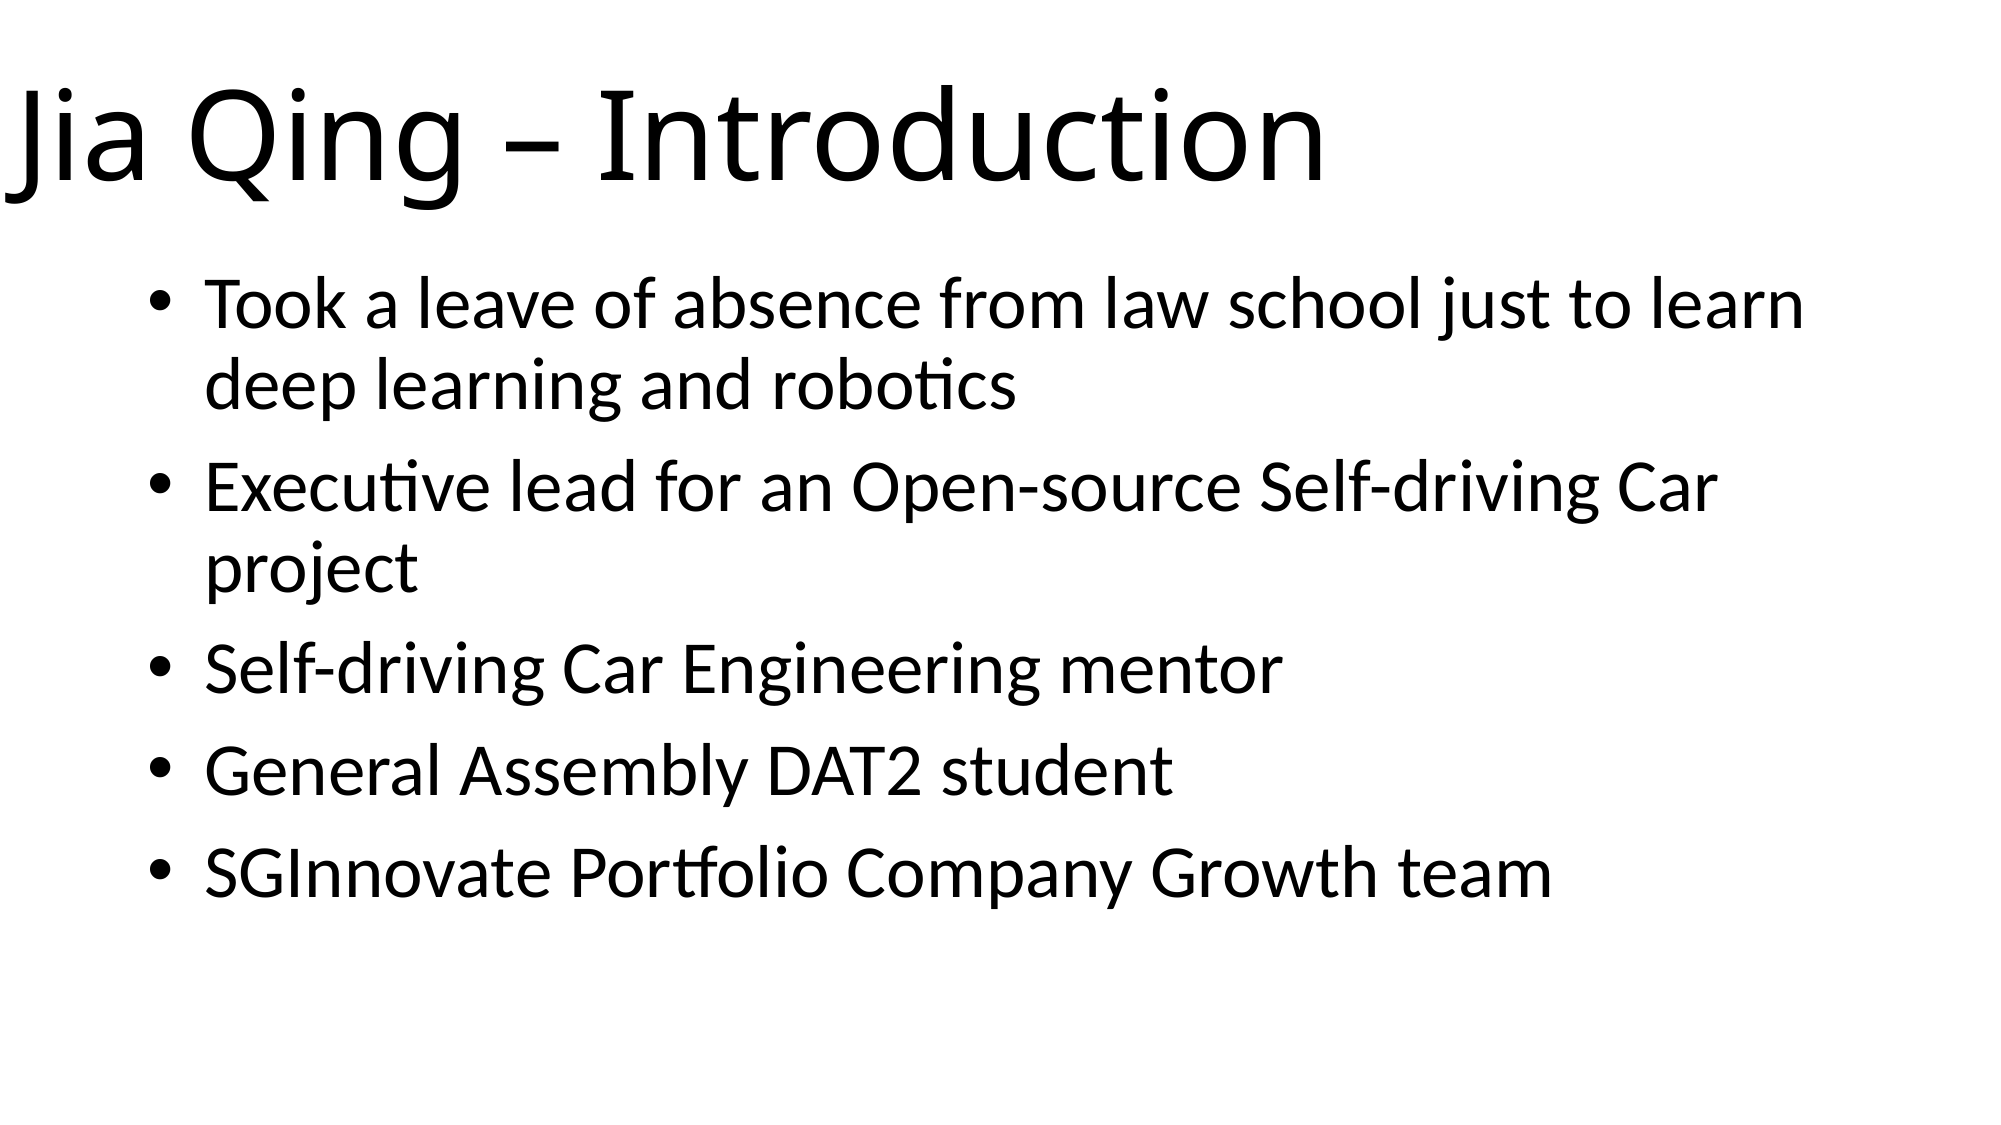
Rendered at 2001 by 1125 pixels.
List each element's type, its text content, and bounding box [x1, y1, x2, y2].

title Jia Qing – Introduction [0, 15, 1424, 216]
subtitle Took a leave of absence from law school just to learn deep learning and robotics Executive lead for an Open-source Self-driving Car project Self-driving Car Engineering mentor General Assembly DAT2 student SGInnovate Portfolio Company Growth team [132, 256, 1873, 997]
